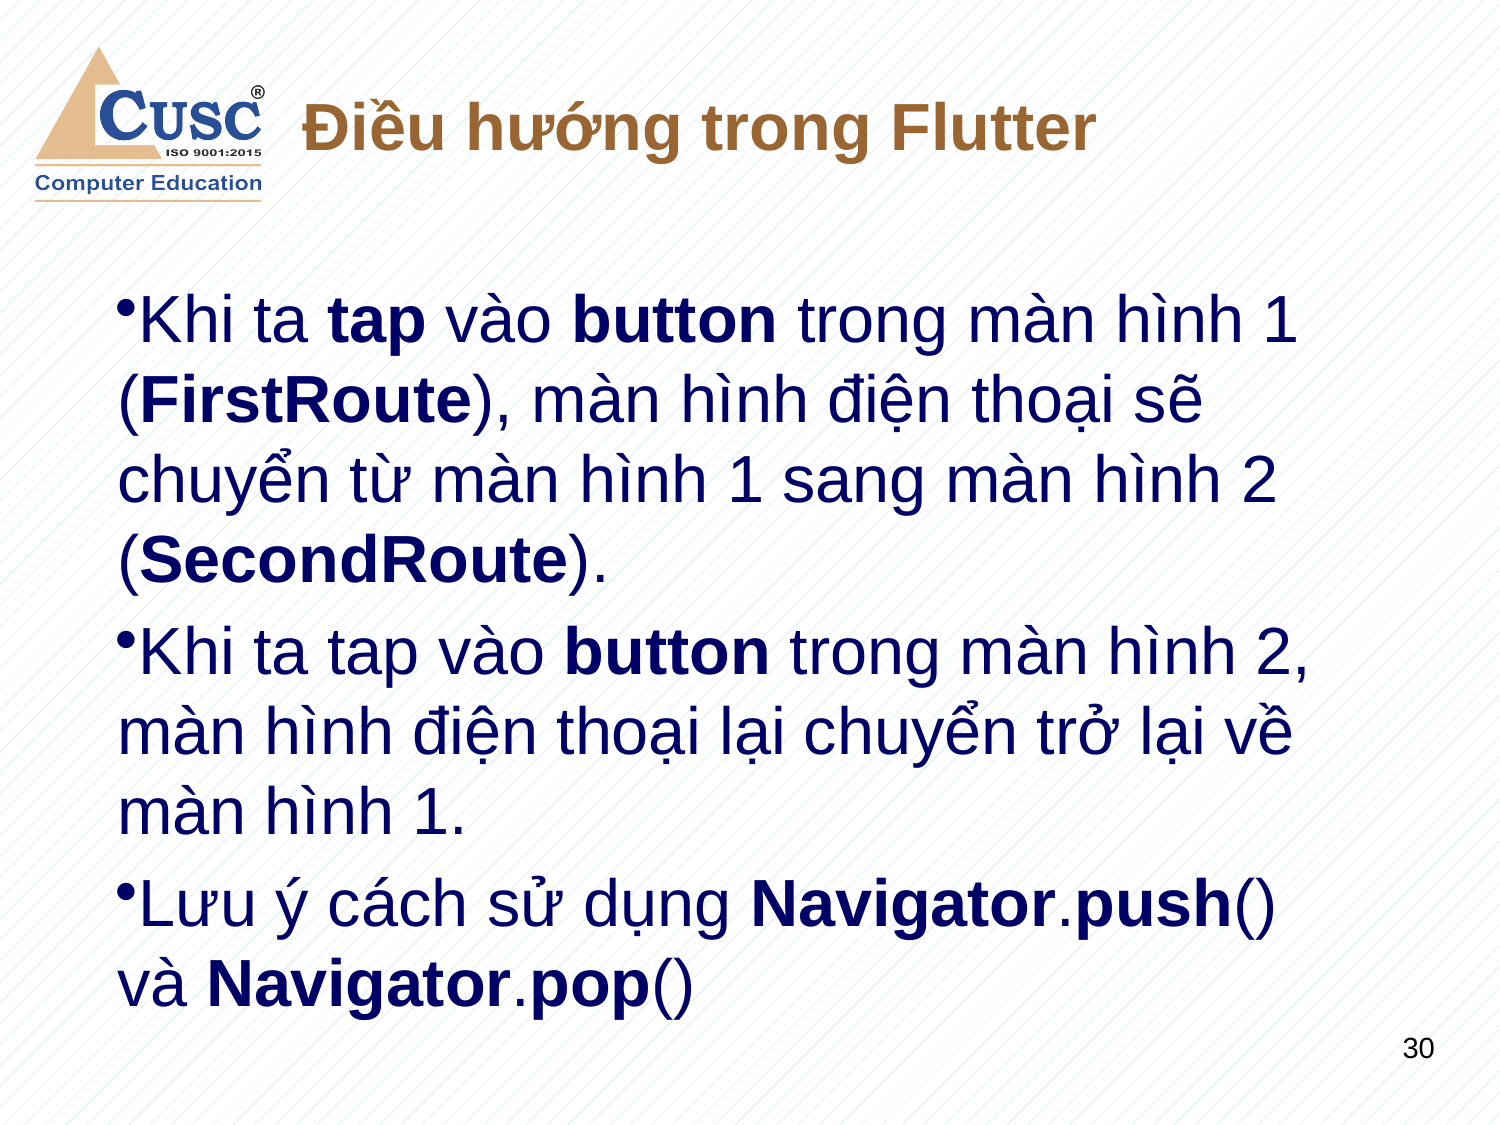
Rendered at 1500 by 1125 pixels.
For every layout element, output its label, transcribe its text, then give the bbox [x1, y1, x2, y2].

slide_number 30 [1100, 1021, 1450, 1113]
list Khi ta tap vào button trong màn hình 1 (FirstRoute), màn hình điện thoại sẽ chuyển từ màn hình 1 sang màn hình 2 (SecondRoute). Khi ta tap vào button trong màn hình 2, màn hình điện thoại lại chuyển trở lại về màn hình 1. Lưu ý cách sử dụng Navigator.push() và Navigator.pop() [99, 267, 1450, 1038]
picture [35, 46, 265, 202]
title Điều hướng trong Flutter [287, 46, 1450, 202]
